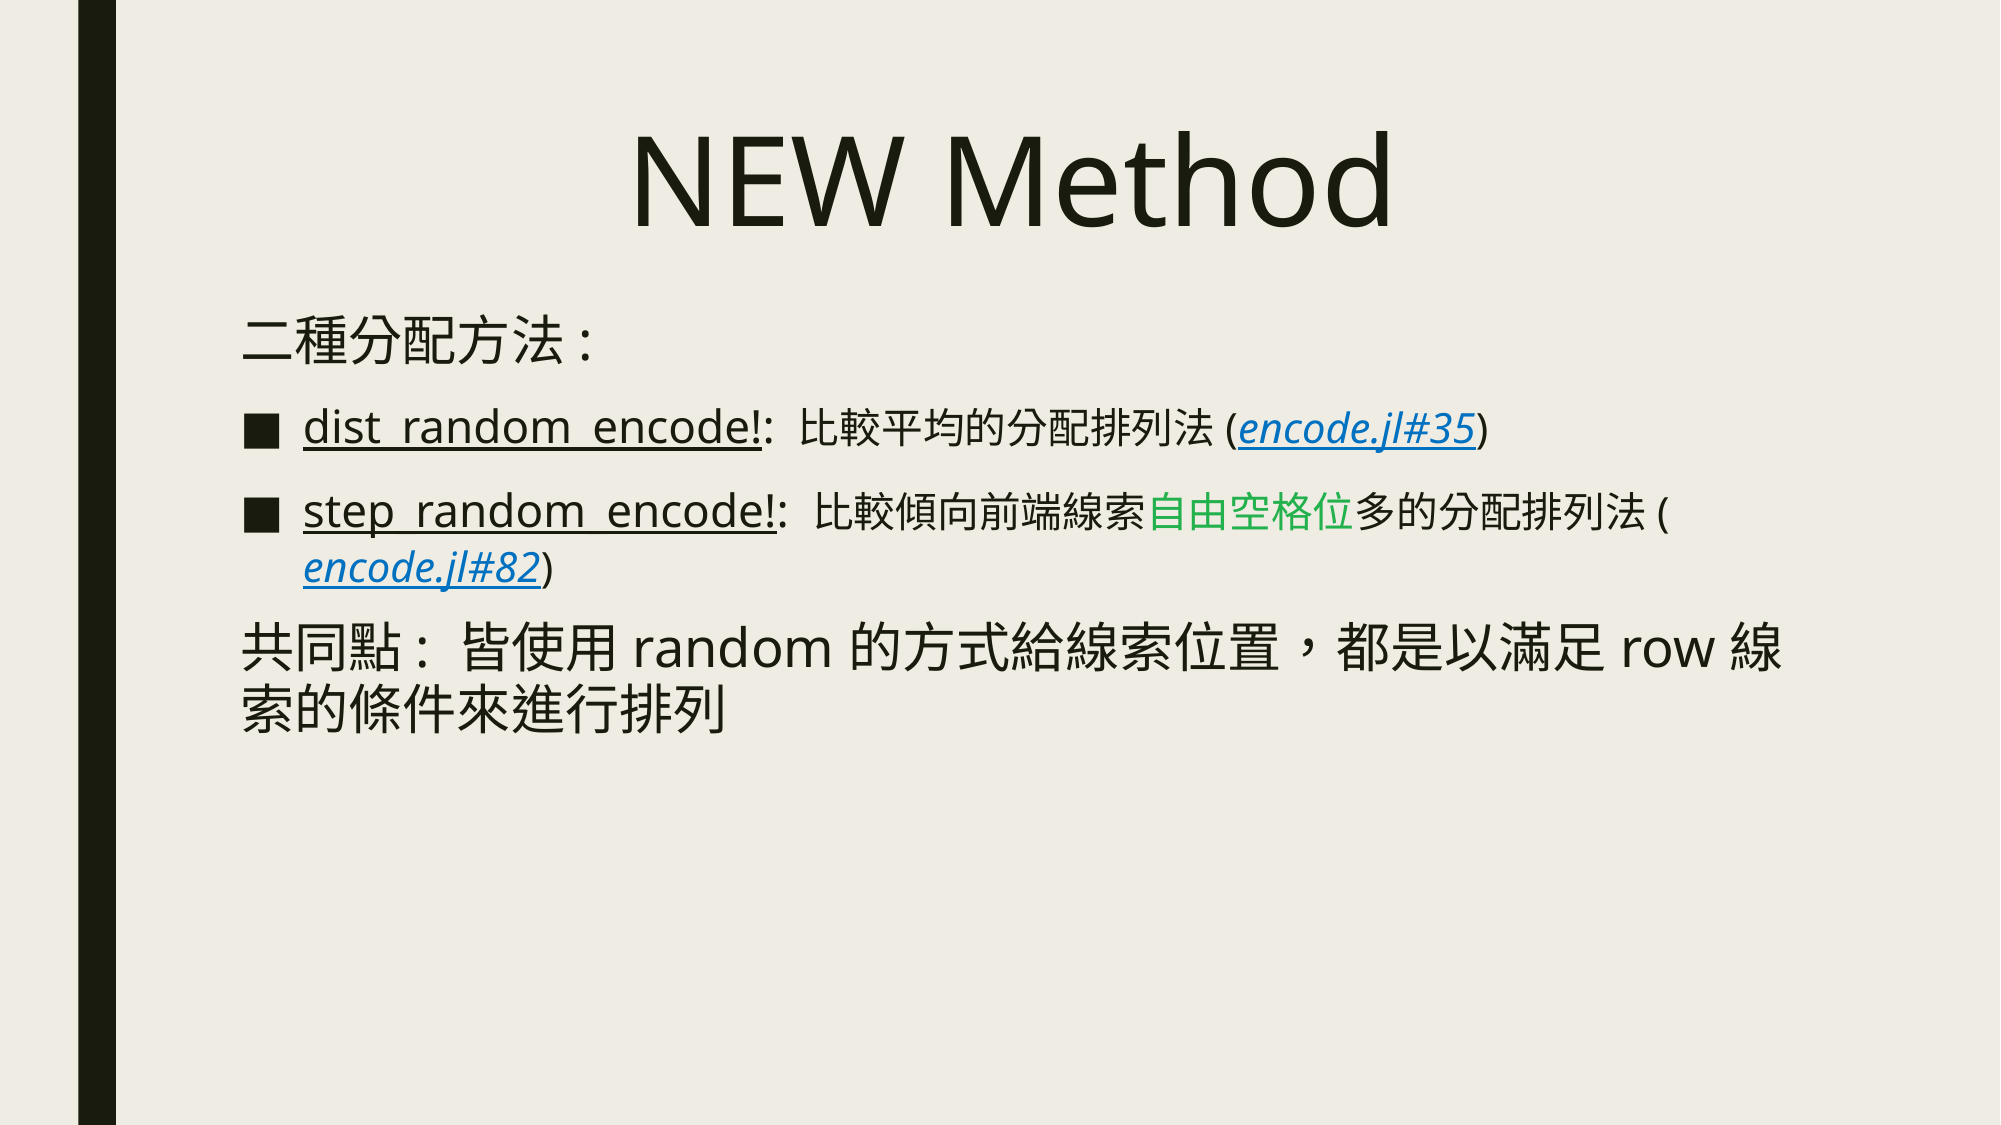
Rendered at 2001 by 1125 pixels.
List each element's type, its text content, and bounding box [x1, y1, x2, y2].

list 二種分配方法: dist_random_encode!: 比較平均的分配排列法(encode.jl#35) step_random_encode!: 比較傾向前端線索自由空格位多的分配排列法(encode.jl#82) 共同點: 皆使用random的方式給線索位置，都是以滿足row線索的條件來進行排列 [225, 304, 1800, 1043]
title NEW Method [225, 112, 1800, 287]
